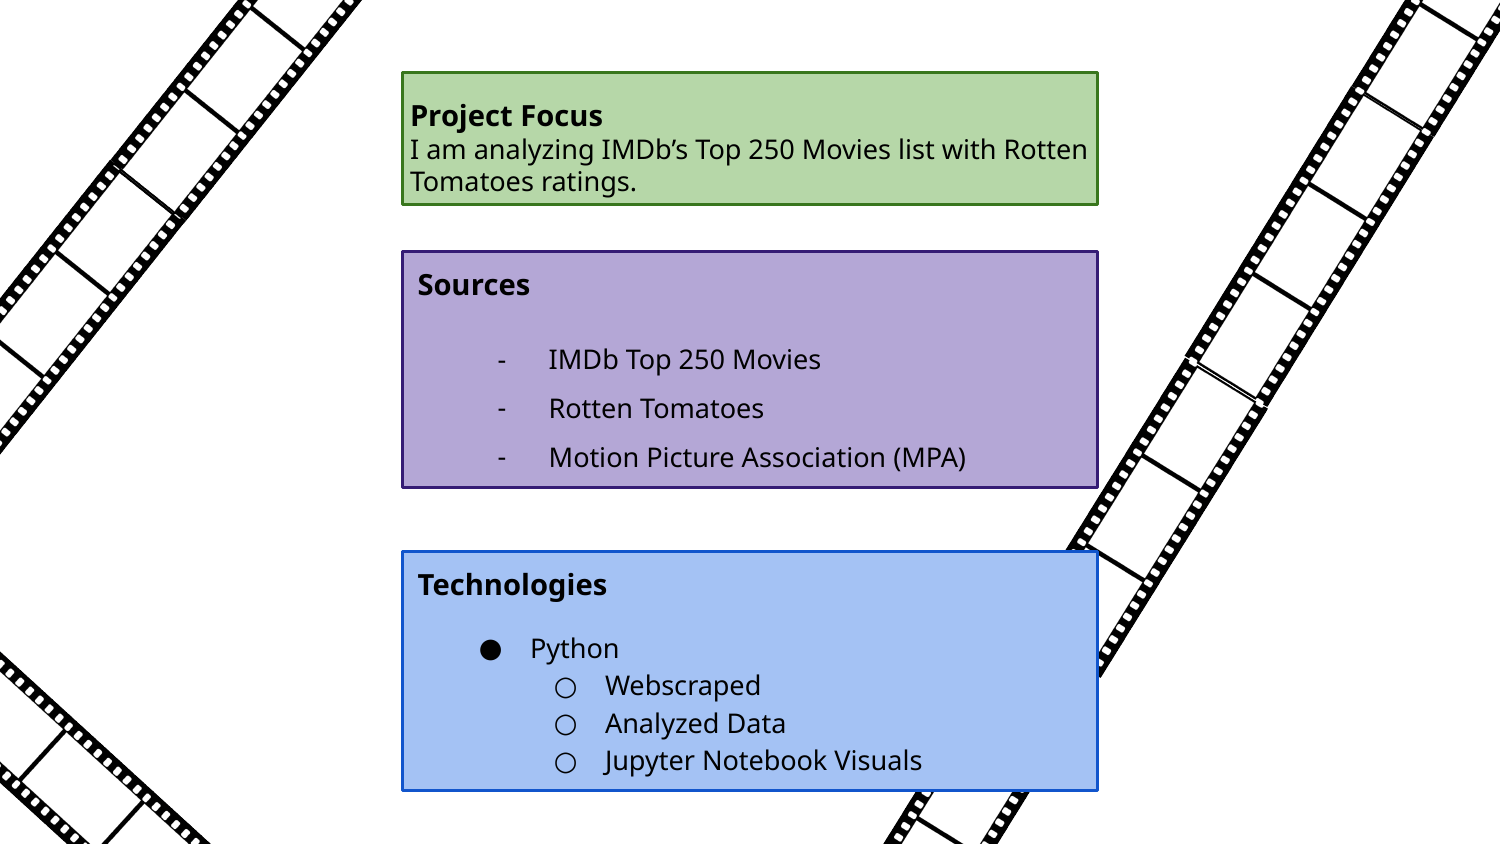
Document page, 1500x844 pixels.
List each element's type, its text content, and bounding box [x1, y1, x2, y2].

text_box Project Focus I am analyzing IMDb’s Top 250 Movies list with Rotten Tomatoes ratings. [402, 72, 1098, 205]
picture [1150, 0, 1500, 406]
picture [814, 741, 1132, 844]
picture [0, 652, 240, 844]
text_box Sources IMDb Top 250 Movies Rotten Tomatoes Motion Picture Association (MPA) [402, 251, 1098, 488]
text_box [0, 0, 382, 469]
text_box Technologies Python Webscraped Analyzed Data Jupyter Notebook Visuals [402, 551, 1098, 791]
picture [983, 358, 1301, 677]
